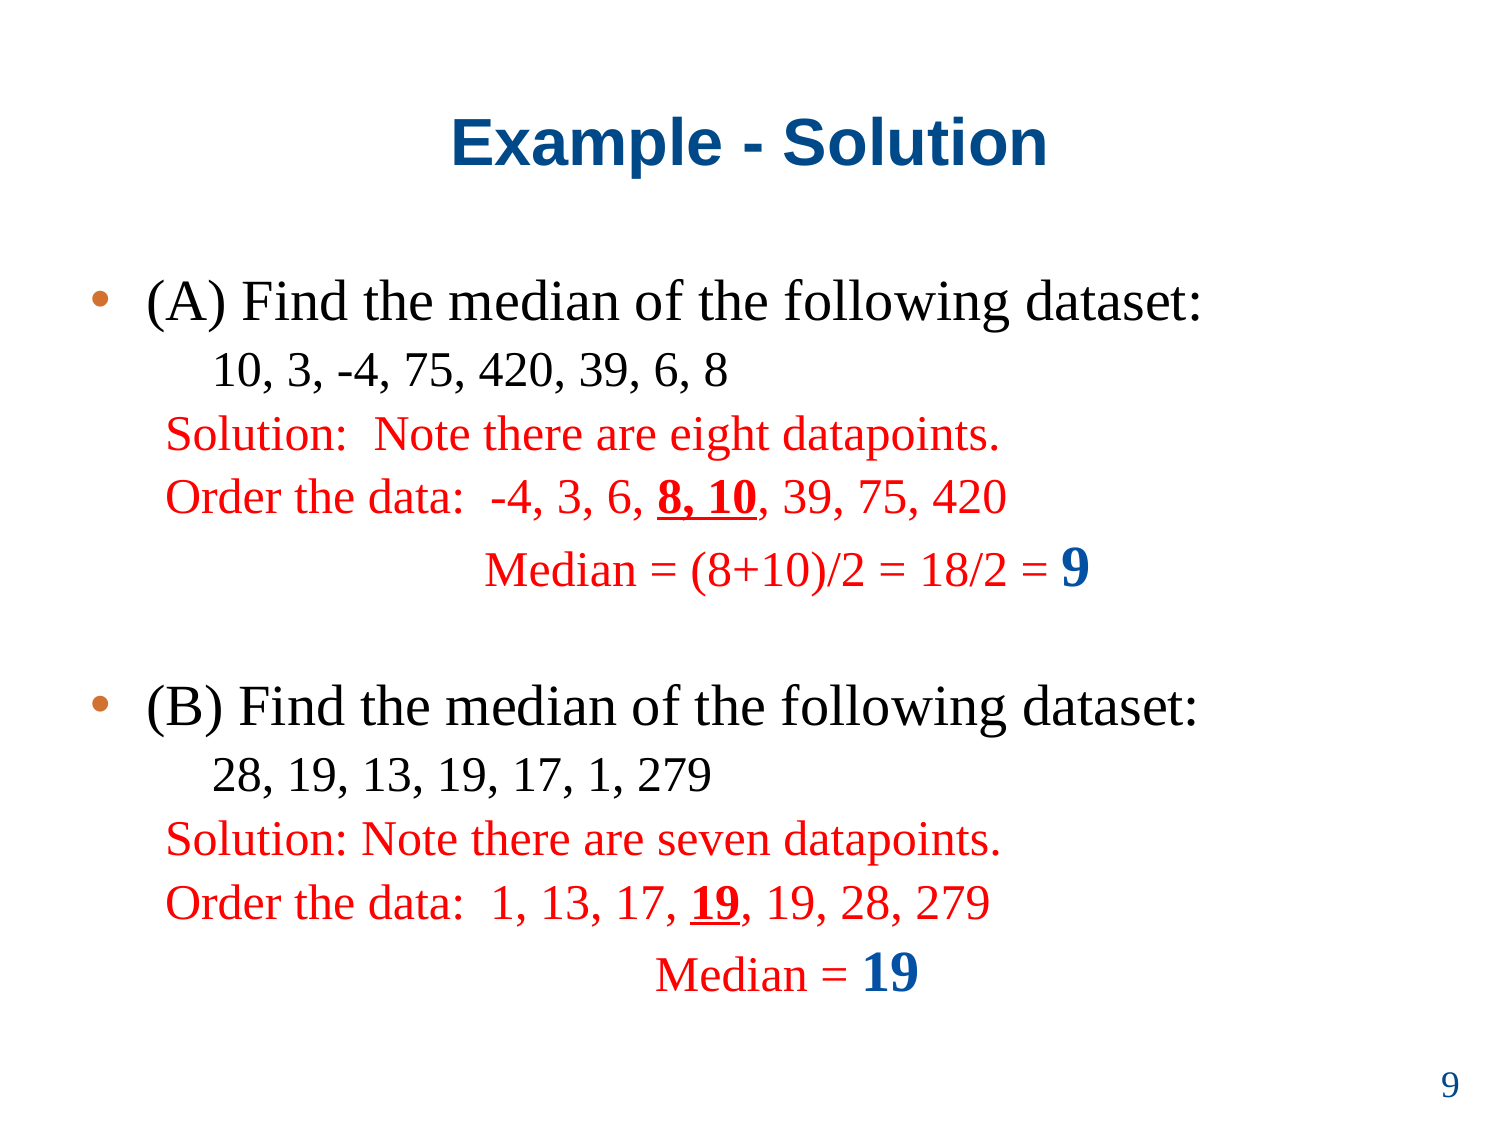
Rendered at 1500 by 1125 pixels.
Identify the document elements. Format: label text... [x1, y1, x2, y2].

slide_number 9 [1125, 1052, 1475, 1113]
title Example - Solution [75, 45, 1425, 233]
list (A) Find the median of the following dataset: 10, 3, -4, 75, 420, 39, 6, 8 Solution: Note there are eight datapoints. Order the data: -4, 3, 6, 8, 10, 39, 75, 420 Median = (8+10)/2 = 18/2 = 9 (B) Find the median of the following dataset: 28, 19, 13, 19, 17, 1, 279 Solution: Note there are seven datapoints. Order the data: 1, 13, 17, 19, 19, 28, 279 Median = 19 [75, 262, 1425, 1005]
